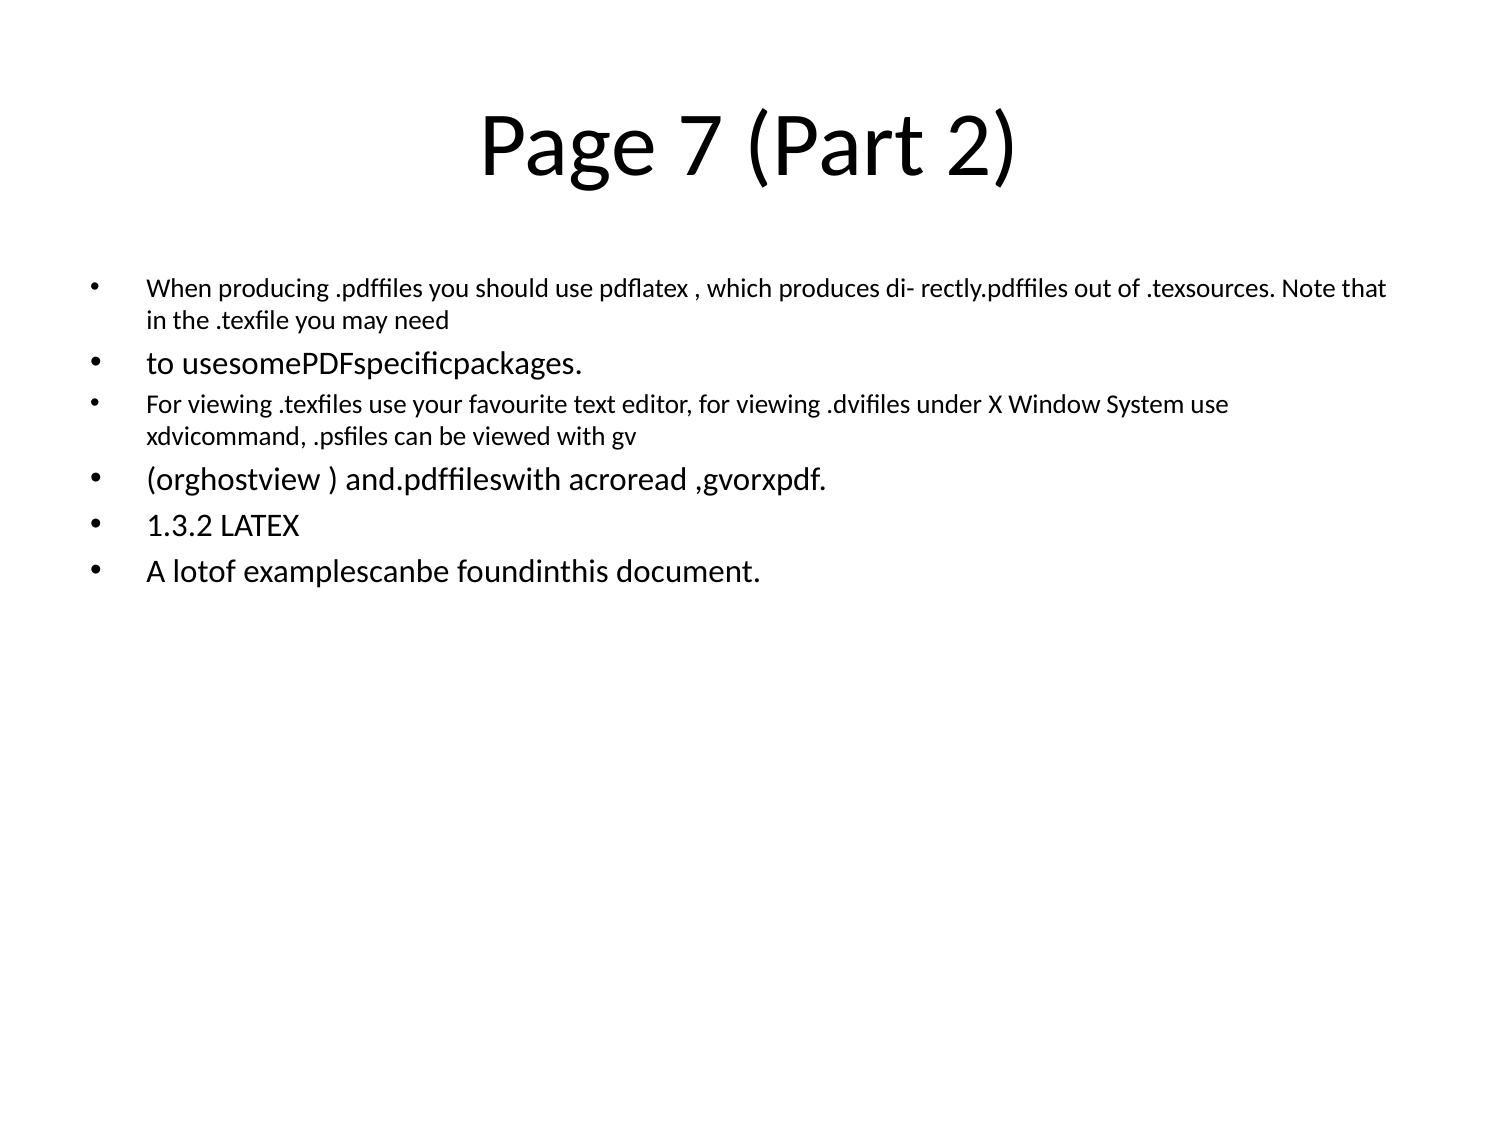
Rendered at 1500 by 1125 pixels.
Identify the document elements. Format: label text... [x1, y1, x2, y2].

title Page 7 (Part 2) [75, 45, 1425, 233]
list When producing .pdfﬁles you should use pdflatex , which produces di- rectly.pdfﬁles out of .texsources. Note that in the .texﬁle you may need to usesomePDFspeciﬁcpackages. For viewing .texﬁles use your favourite text editor, for viewing .dviﬁles under X Window System use xdvicommand, .psﬁles can be viewed with gv (orghostview ) and.pdfﬁleswith acroread ,gvorxpdf. 1.3.2 LATEX A lotof examplescanbe foundinthis document. [75, 262, 1425, 1005]
